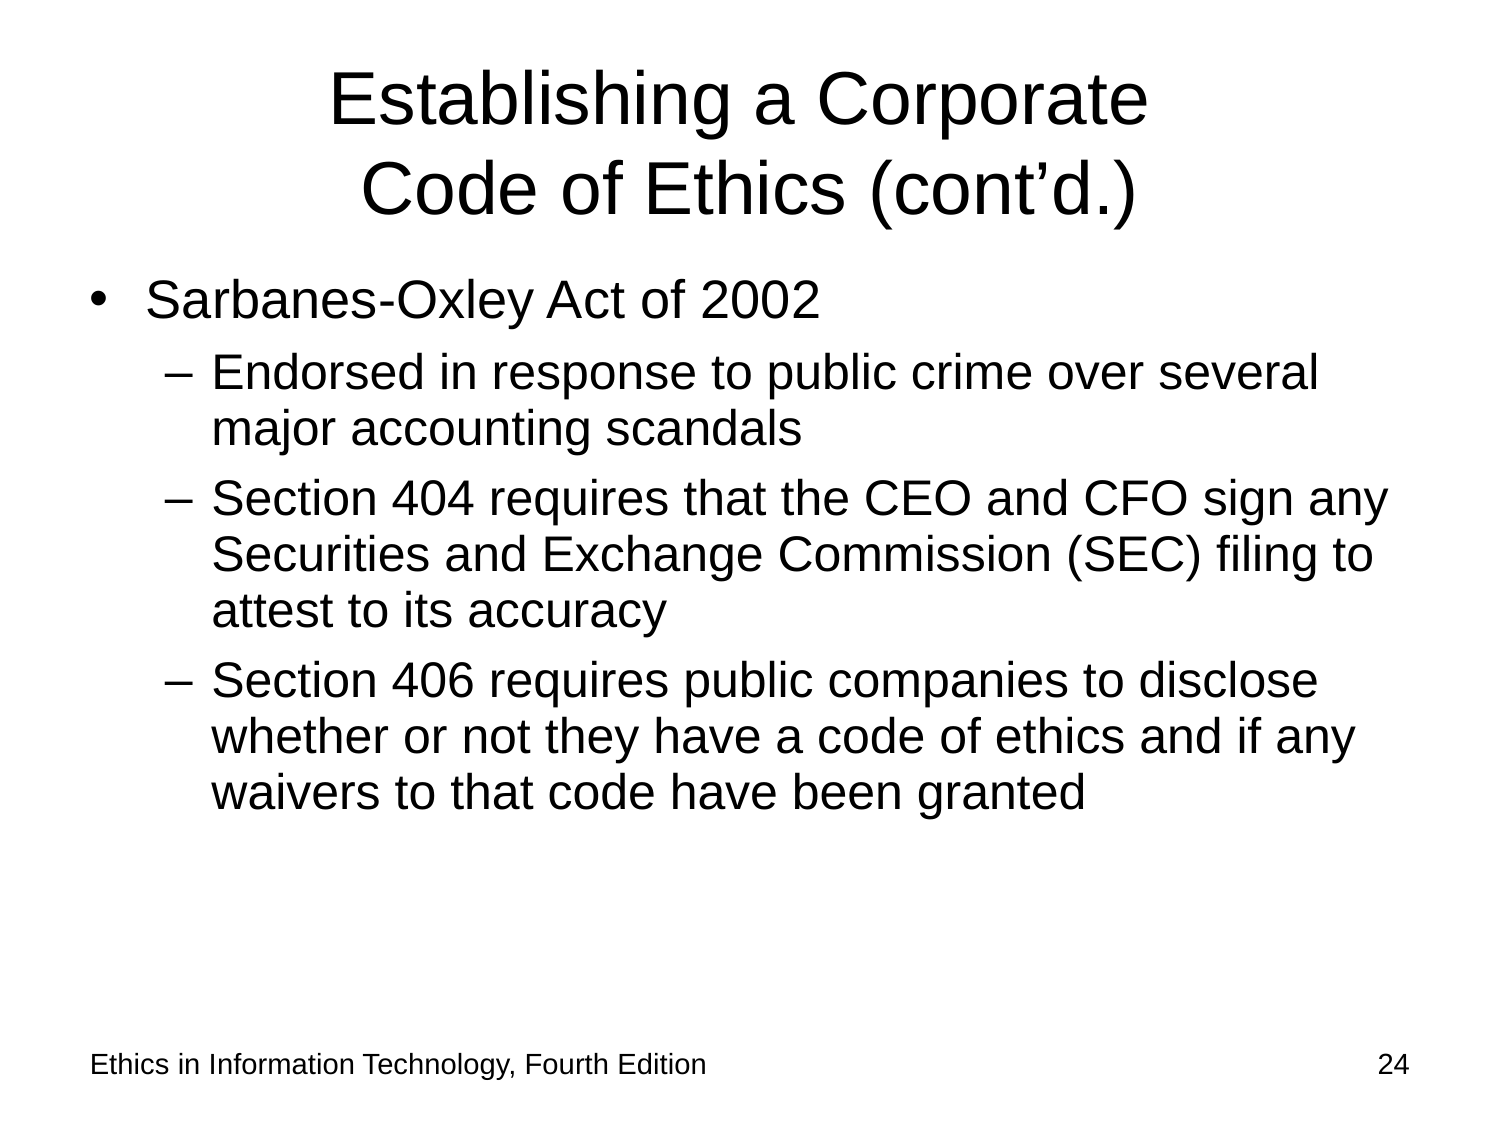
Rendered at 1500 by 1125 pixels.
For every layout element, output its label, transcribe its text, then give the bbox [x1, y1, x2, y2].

title Establishing a Corporate Code of Ethics (cont’d.) [74, 37, 1426, 242]
list Sarbanes-Oxley Act of 2002 Endorsed in response to public crime over several major accounting scandals Section 404 requires that the CEO and CFO sign any Securities and Exchange Commission (SEC) filing to attest to its accuracy Section 406 requires public companies to disclose whether or not they have a code of ethics and if any waivers to that code have been granted [74, 262, 1425, 1005]
slide_number 24 [1074, 1037, 1425, 1103]
footer Ethics in Information Technology, Fourth Edition [74, 1037, 1074, 1103]
